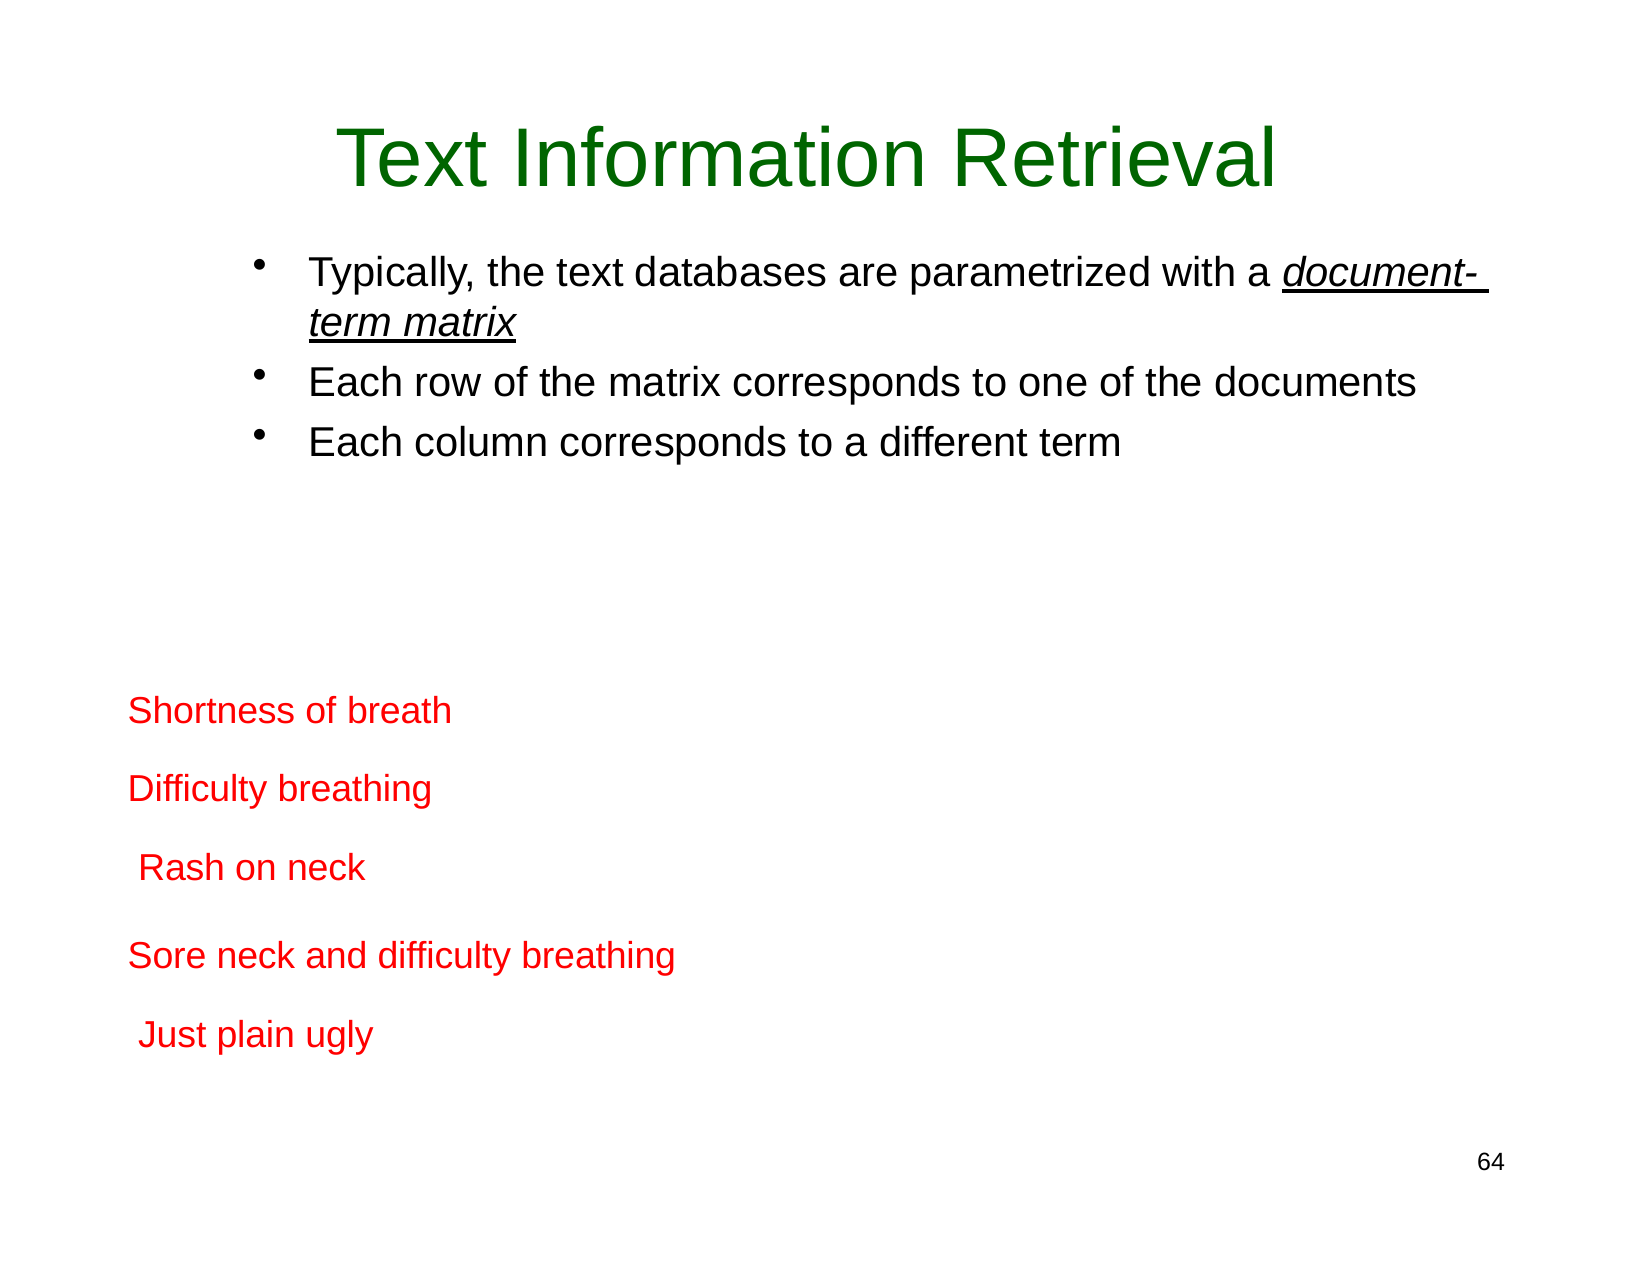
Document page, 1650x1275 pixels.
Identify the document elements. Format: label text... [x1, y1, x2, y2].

text_box Shortness of breath Difficulty breathing Rash on neck Sore neck and difficulty breathing Just plain ugly [125, 683, 684, 1055]
text_box Typically, the text databases are parametrized with a document- term matrix Each row of the matrix corresponds to one of the documents Each column corresponds to a different term [250, 242, 1491, 465]
slide_number 60 [1472, 1146, 1510, 1275]
title Text Information Retrieval [333, 100, 1293, 242]
